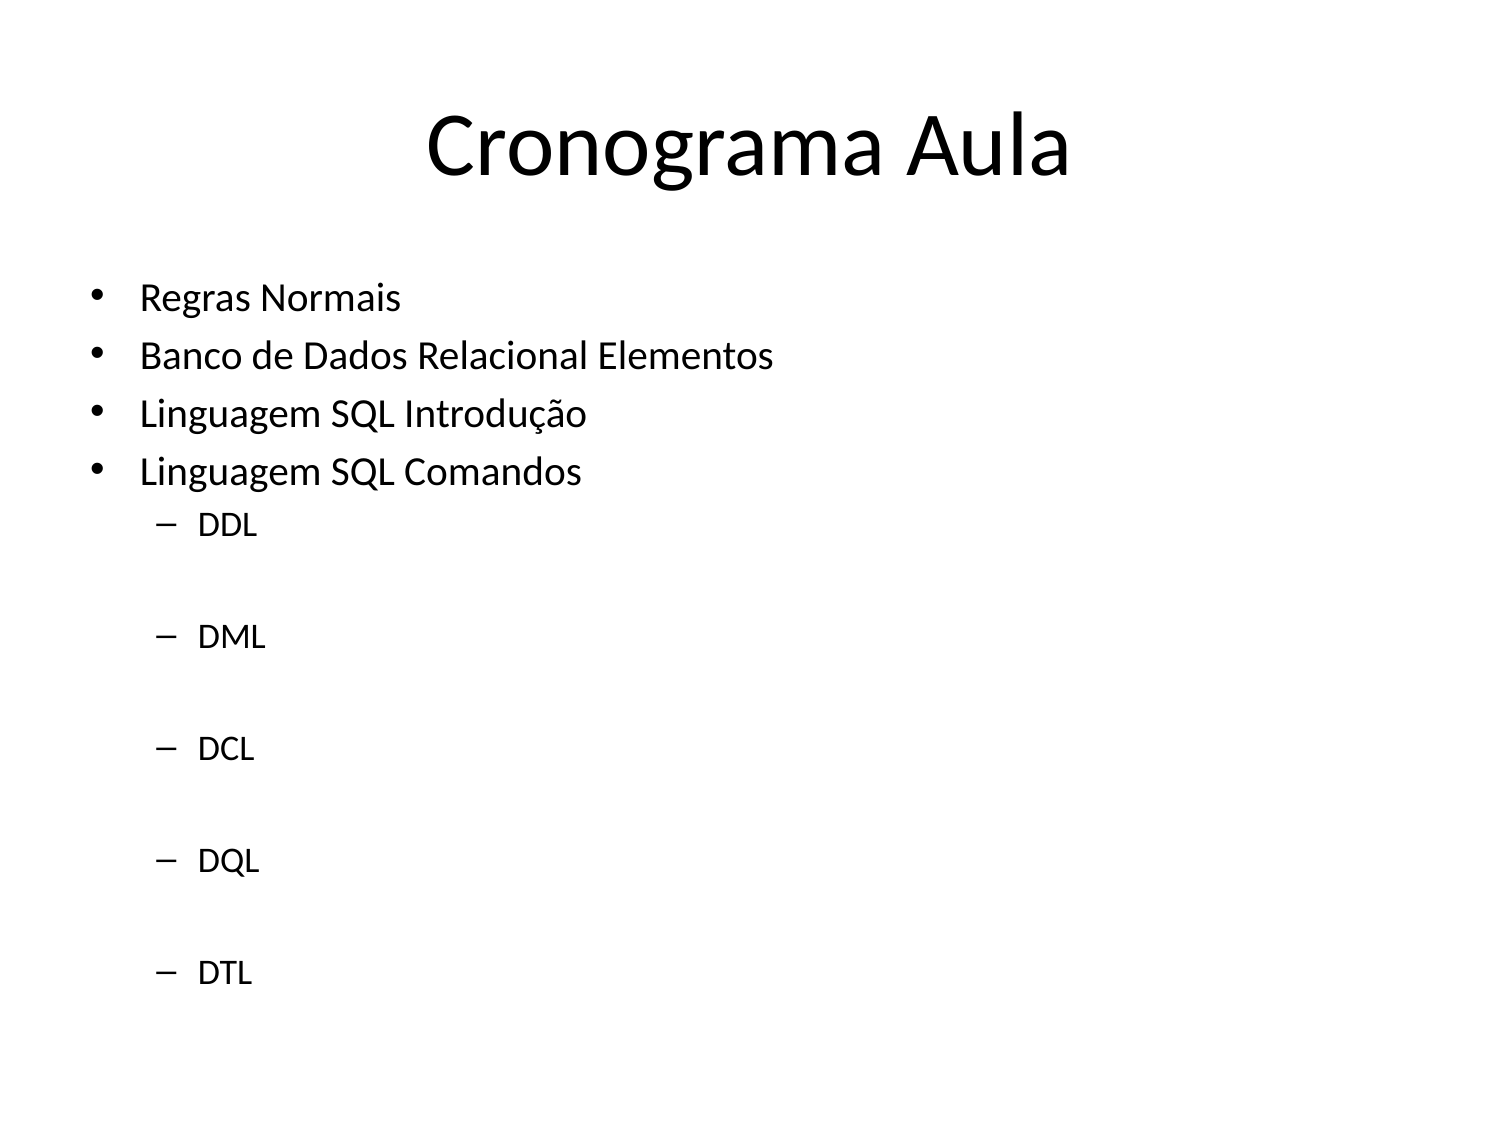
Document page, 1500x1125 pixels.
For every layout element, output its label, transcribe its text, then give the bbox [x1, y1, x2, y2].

list Regras Normais Banco de Dados Relacional Elementos Linguagem SQL Introdução Linguagem SQL Comandos DDL DML DCL DQL DTL [75, 262, 1425, 1005]
title Cronograma Aula [75, 45, 1425, 233]
